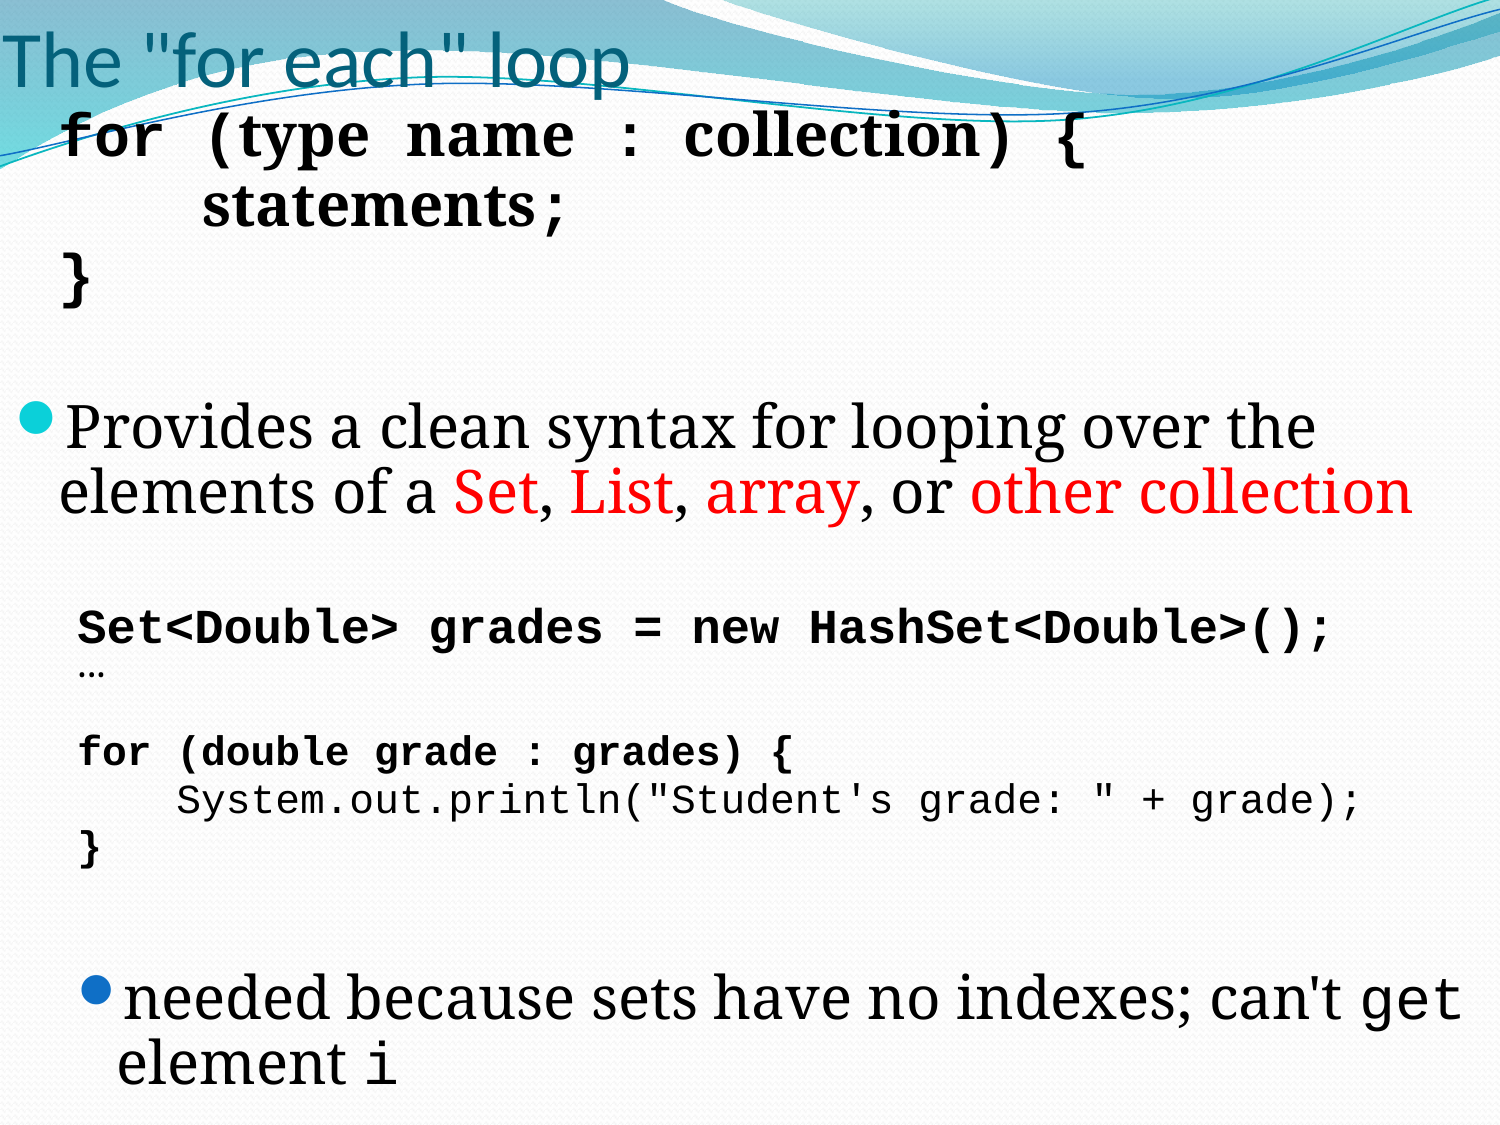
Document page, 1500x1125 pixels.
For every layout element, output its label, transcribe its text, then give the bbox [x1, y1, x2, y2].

title The "for each" loop [2, 0, 1352, 103]
list for (type name : collection) { statements; } Provides a clean syntax for looping over the elements of a Set, List, array, or other collection Set<Double> grades = new HashSet<Double>(); ... for (double grade : grades) { System.out.println("Student's grade: " + grade); } needed because sets have no indexes; can't get element i [0, 103, 1494, 1125]
